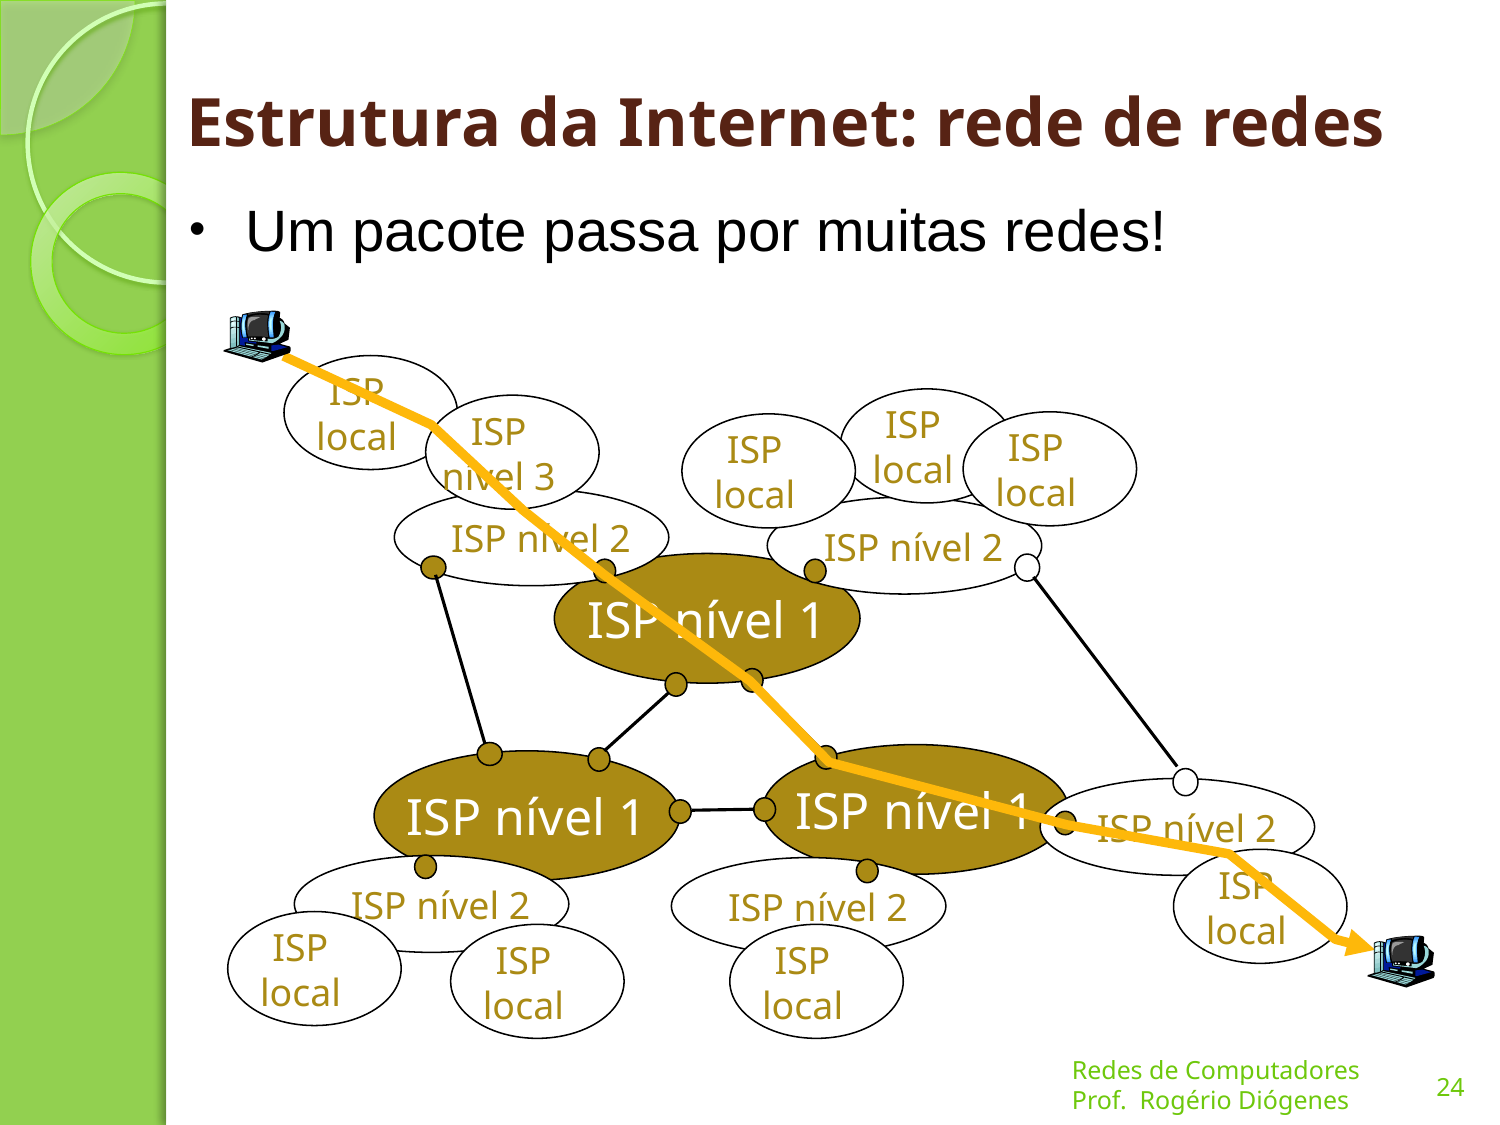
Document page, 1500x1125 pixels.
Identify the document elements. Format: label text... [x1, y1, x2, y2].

slide_number 24 [1413, 1034, 1488, 1113]
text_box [1173, 849, 1348, 964]
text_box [839, 388, 1014, 504]
footer Redes de Computadores Prof. Rogério Diógenes [1057, 1043, 1471, 1122]
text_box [681, 413, 856, 529]
text_box [1355, 938, 1360, 946]
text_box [222, 309, 292, 363]
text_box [1366, 934, 1436, 988]
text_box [962, 411, 1137, 527]
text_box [450, 924, 625, 1039]
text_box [425, 394, 600, 510]
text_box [729, 924, 904, 1039]
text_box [227, 911, 402, 1026]
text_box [283, 355, 458, 470]
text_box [294, 488, 1315, 955]
title Estrutura da Internet: rede de redes [171, 26, 1476, 214]
list Um pacote passa por muitas redes! [174, 214, 1458, 1003]
